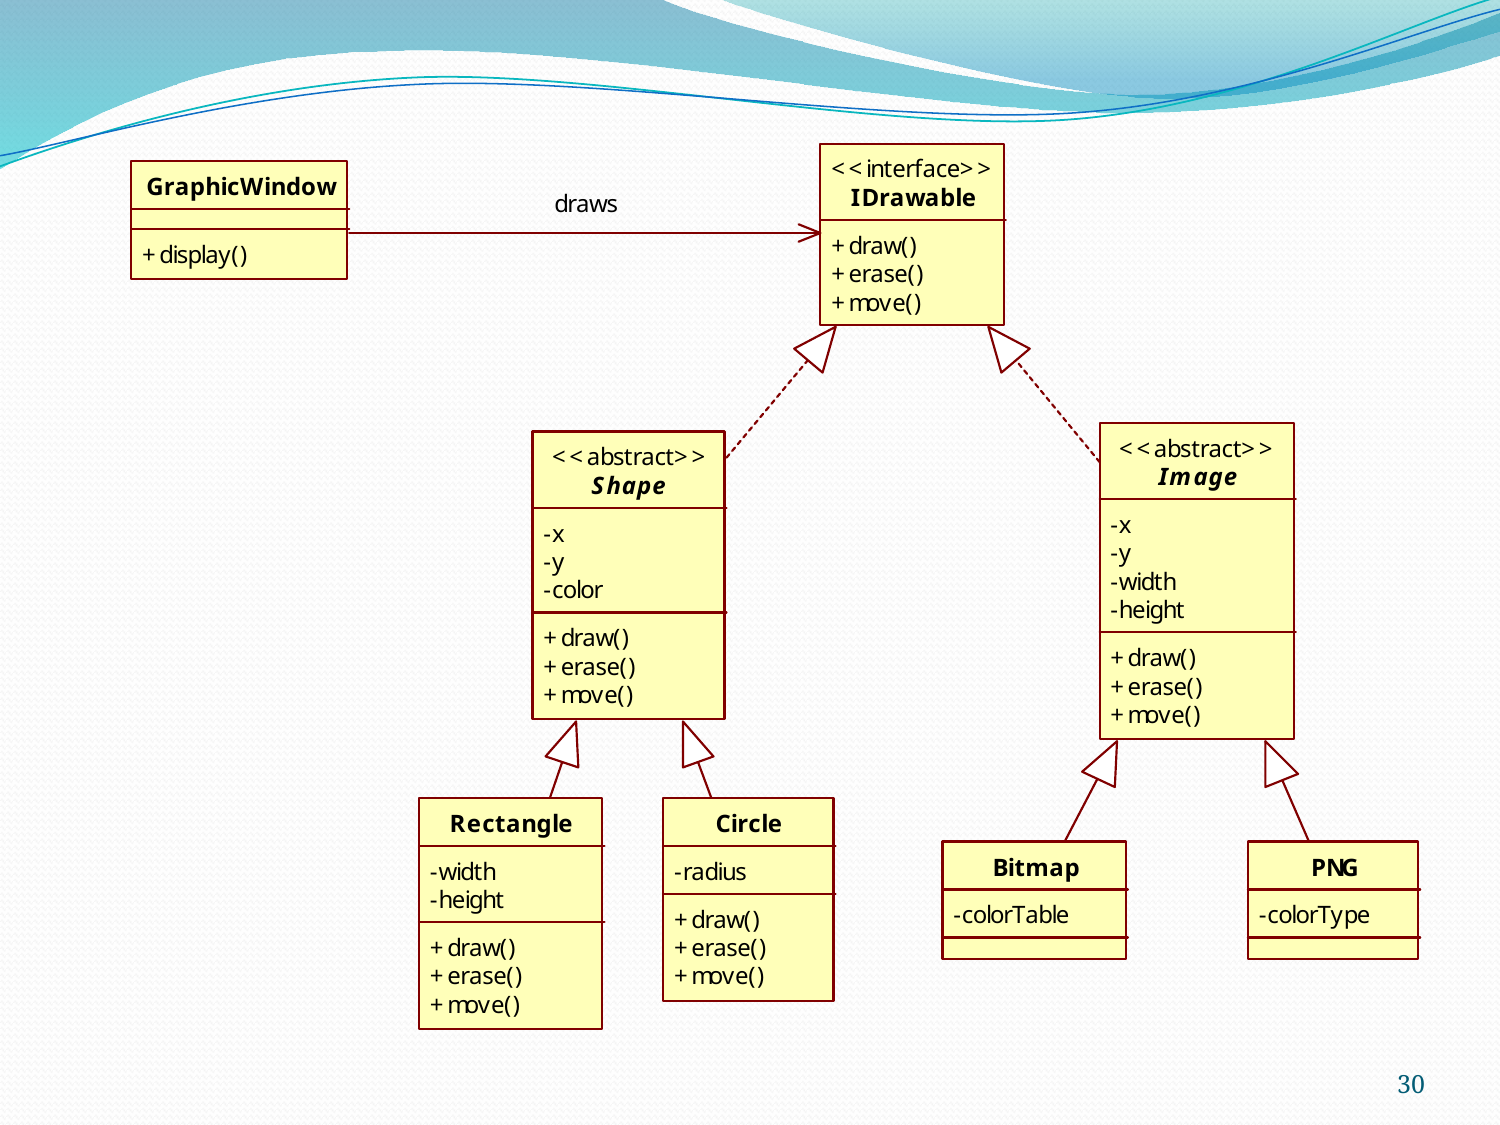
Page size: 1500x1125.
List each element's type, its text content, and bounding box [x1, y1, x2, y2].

picture [87, 99, 1465, 1076]
slide_number 30 [1299, 1087, 1425, 1103]
